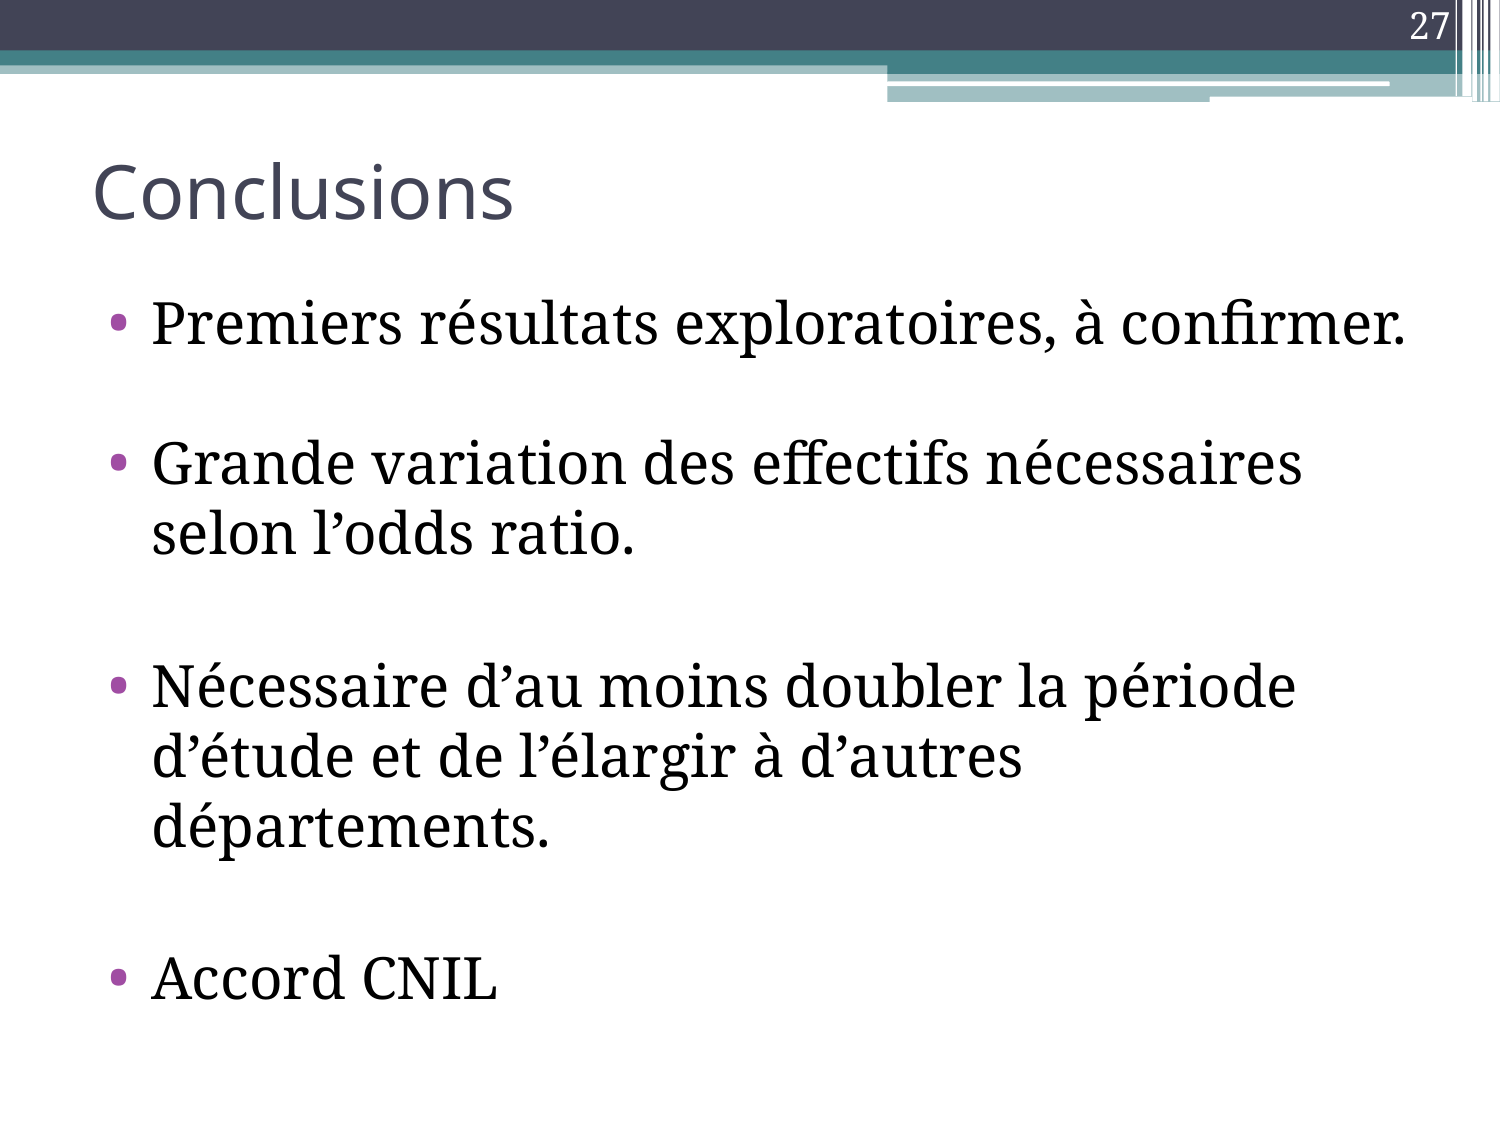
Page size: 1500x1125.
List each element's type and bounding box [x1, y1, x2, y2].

title [76, 101, 1427, 277]
list [76, 278, 1427, 989]
text_box [1340, 0, 1466, 61]
